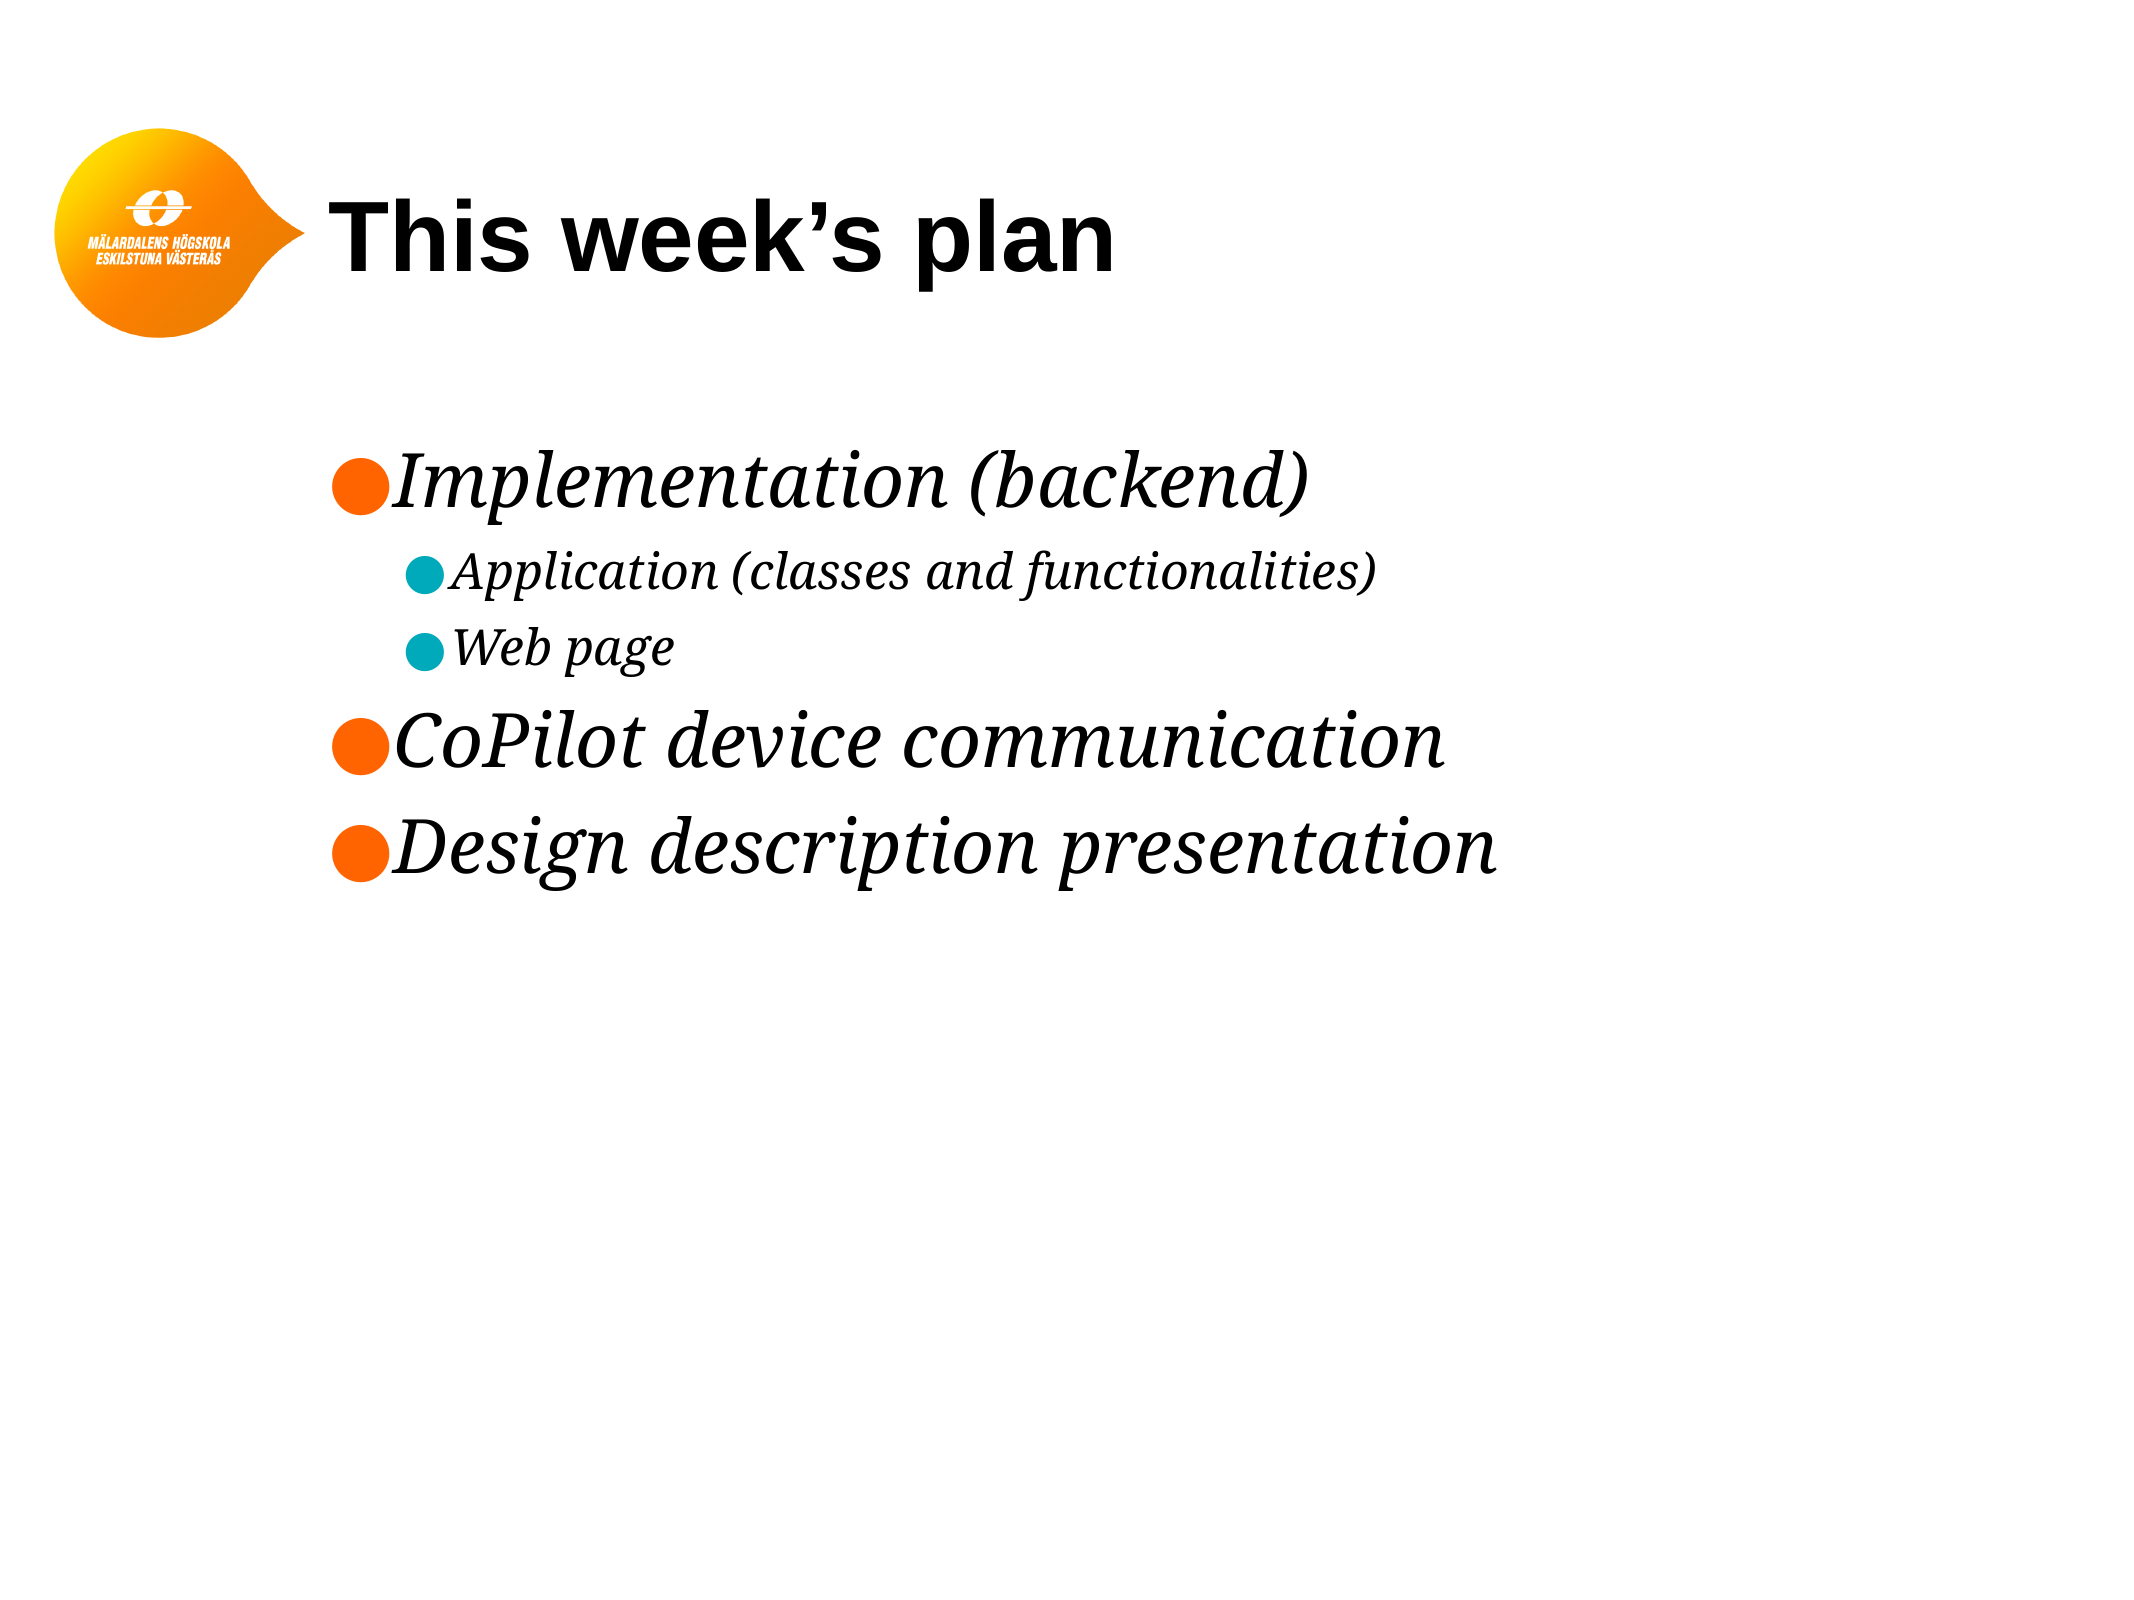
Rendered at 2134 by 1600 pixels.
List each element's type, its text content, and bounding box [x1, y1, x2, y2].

list Implementation (backend) Application (classes and functionalities) Web page CoPilot device communication Design description presentation [313, 425, 1689, 1275]
picture [54, 128, 305, 338]
title This week’s plan [313, 153, 1689, 310]
